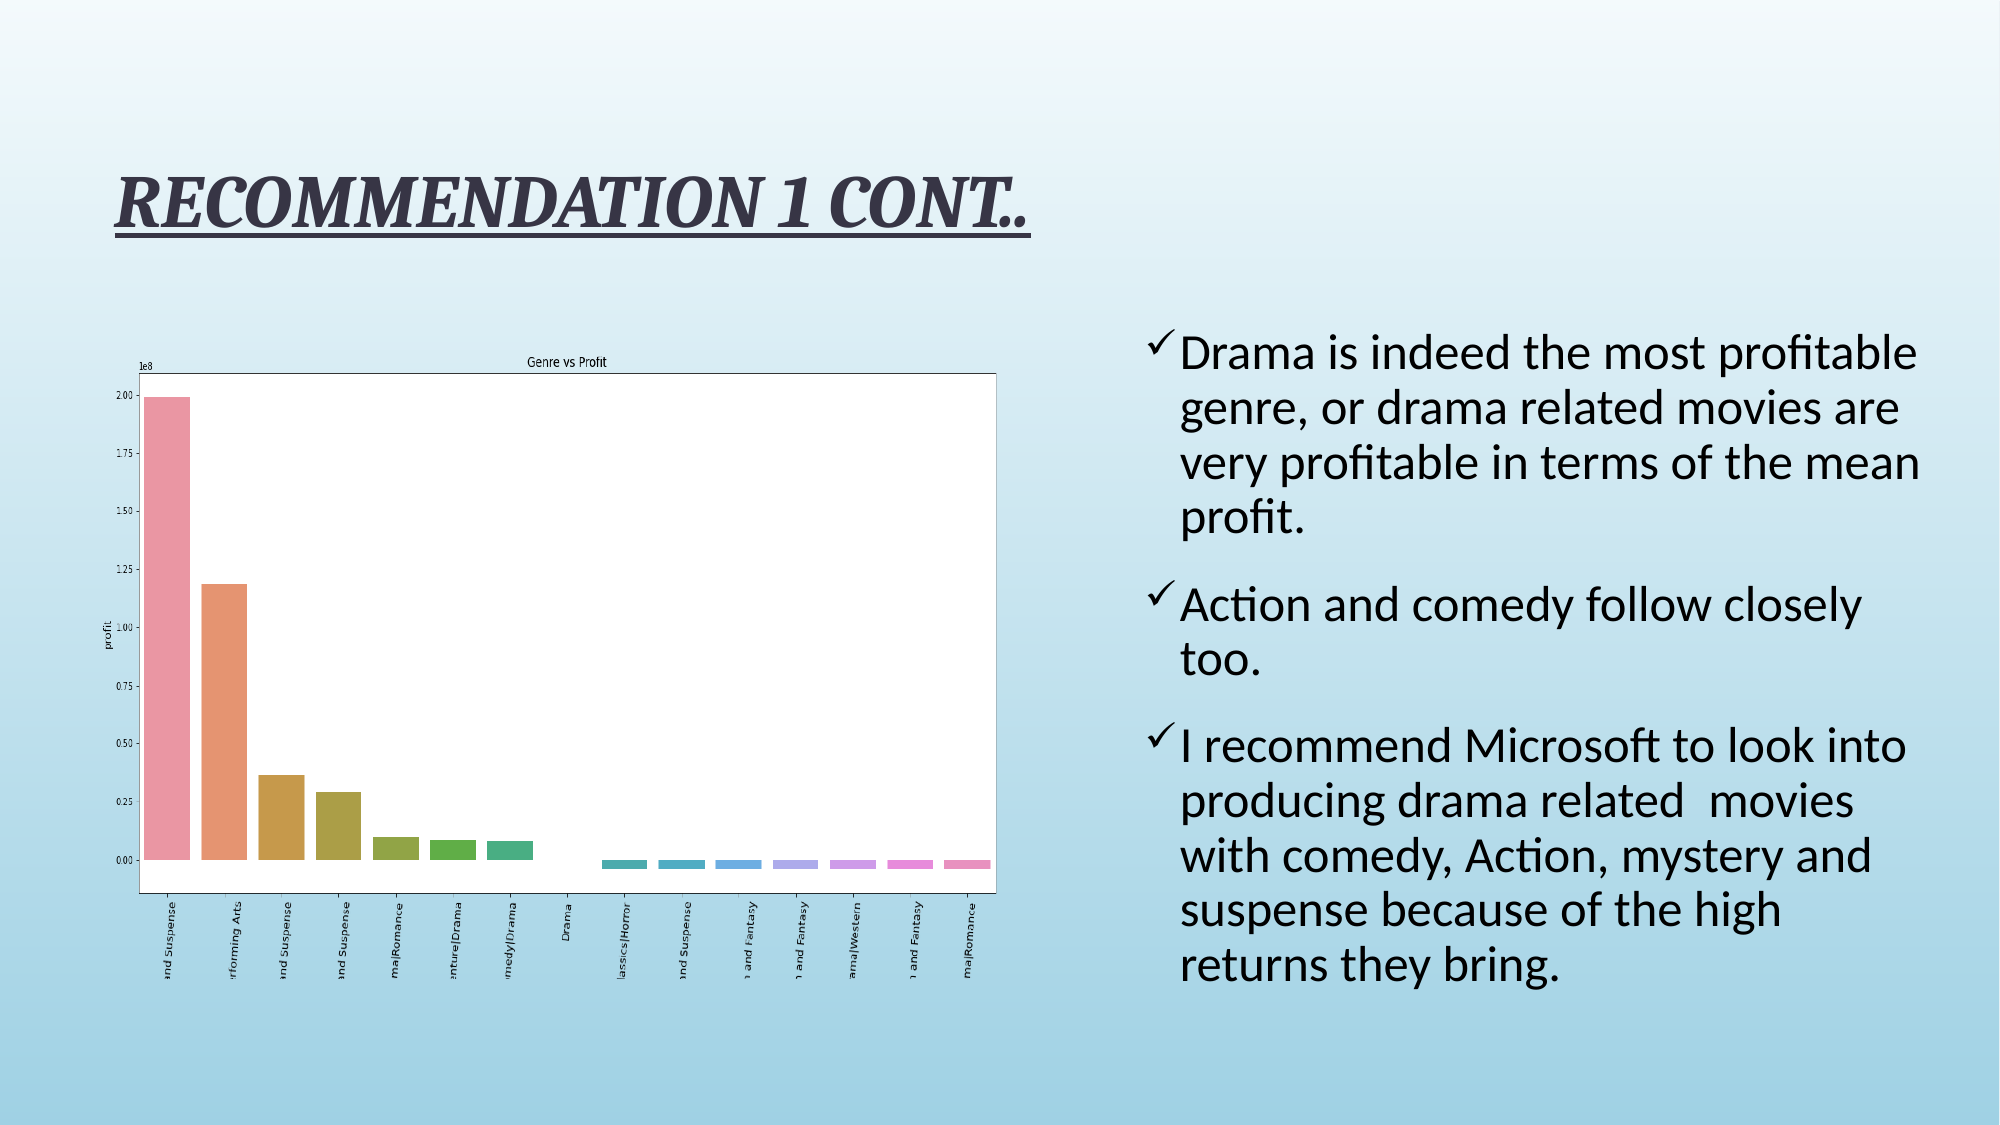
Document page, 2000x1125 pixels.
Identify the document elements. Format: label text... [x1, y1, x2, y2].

list Drama is indeed the most profitable genre, or drama related movies are very profitable in terms of the mean profit. Action and comedy follow closely too. I recommend Microsoft to look into producing drama related movies with comedy, Action, mystery and suspense because of the high returns they bring. [1129, 318, 1955, 1007]
title RECOMMENDATION 1 CONT.. [99, 75, 1900, 250]
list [0, 290, 1107, 979]
